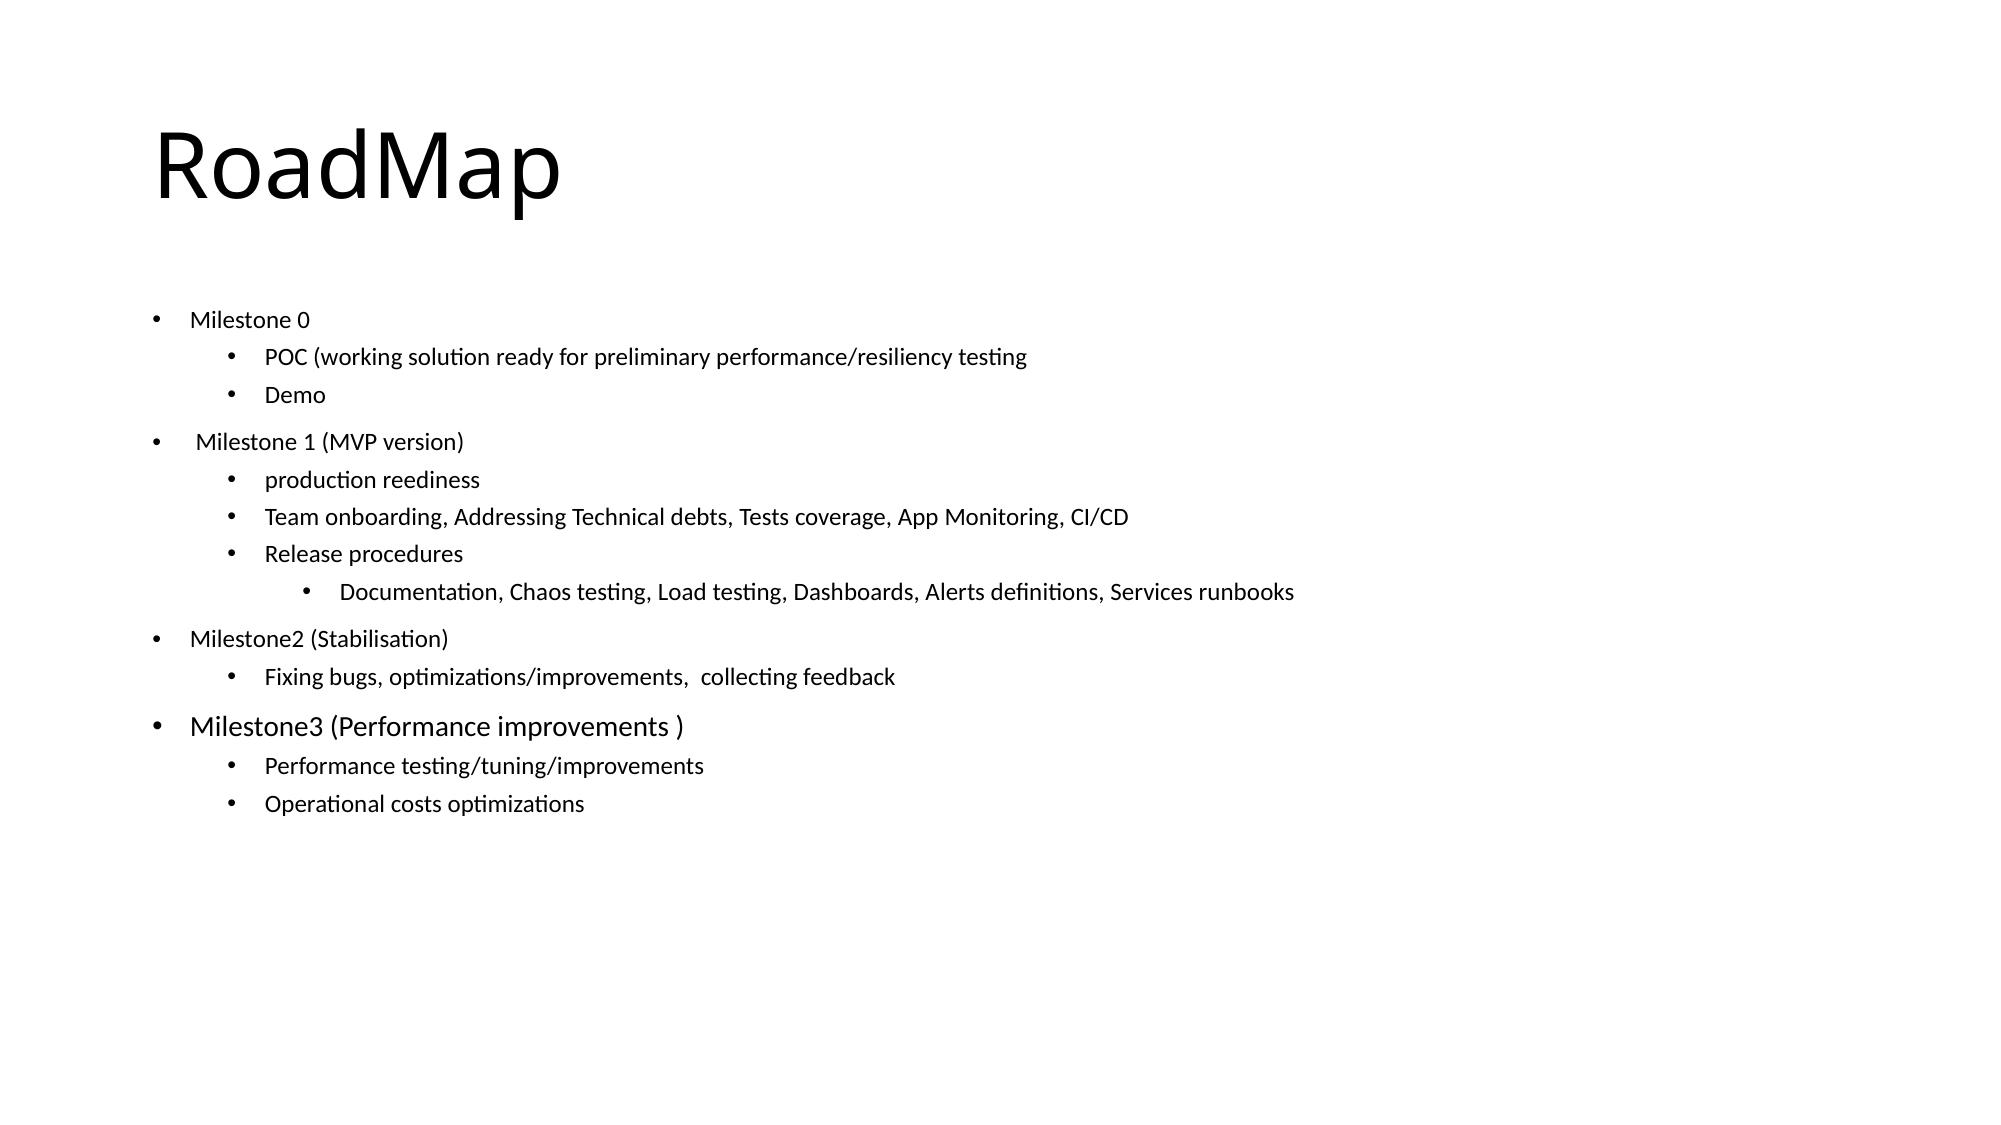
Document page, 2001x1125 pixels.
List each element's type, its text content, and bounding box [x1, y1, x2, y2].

title RoadMap [137, 59, 1863, 278]
list Milestone 0 POC (working solution ready for preliminary performance/resiliency testing Demo Milestone 1 (MVP version) production reediness Team onboarding, Addressing Technical debts, Tests coverage, App Monitoring, CI/CD Release procedures Documentation, Chaos testing, Load testing, Dashboards, Alerts definitions, Services runbooks Milestone2 (Stabilisation) Fixing bugs, optimizations/improvements, collecting feedback Milestone3 (Performance improvements ) Performance testing/tuning/improvements Operational costs optimizations [137, 299, 1863, 1014]
